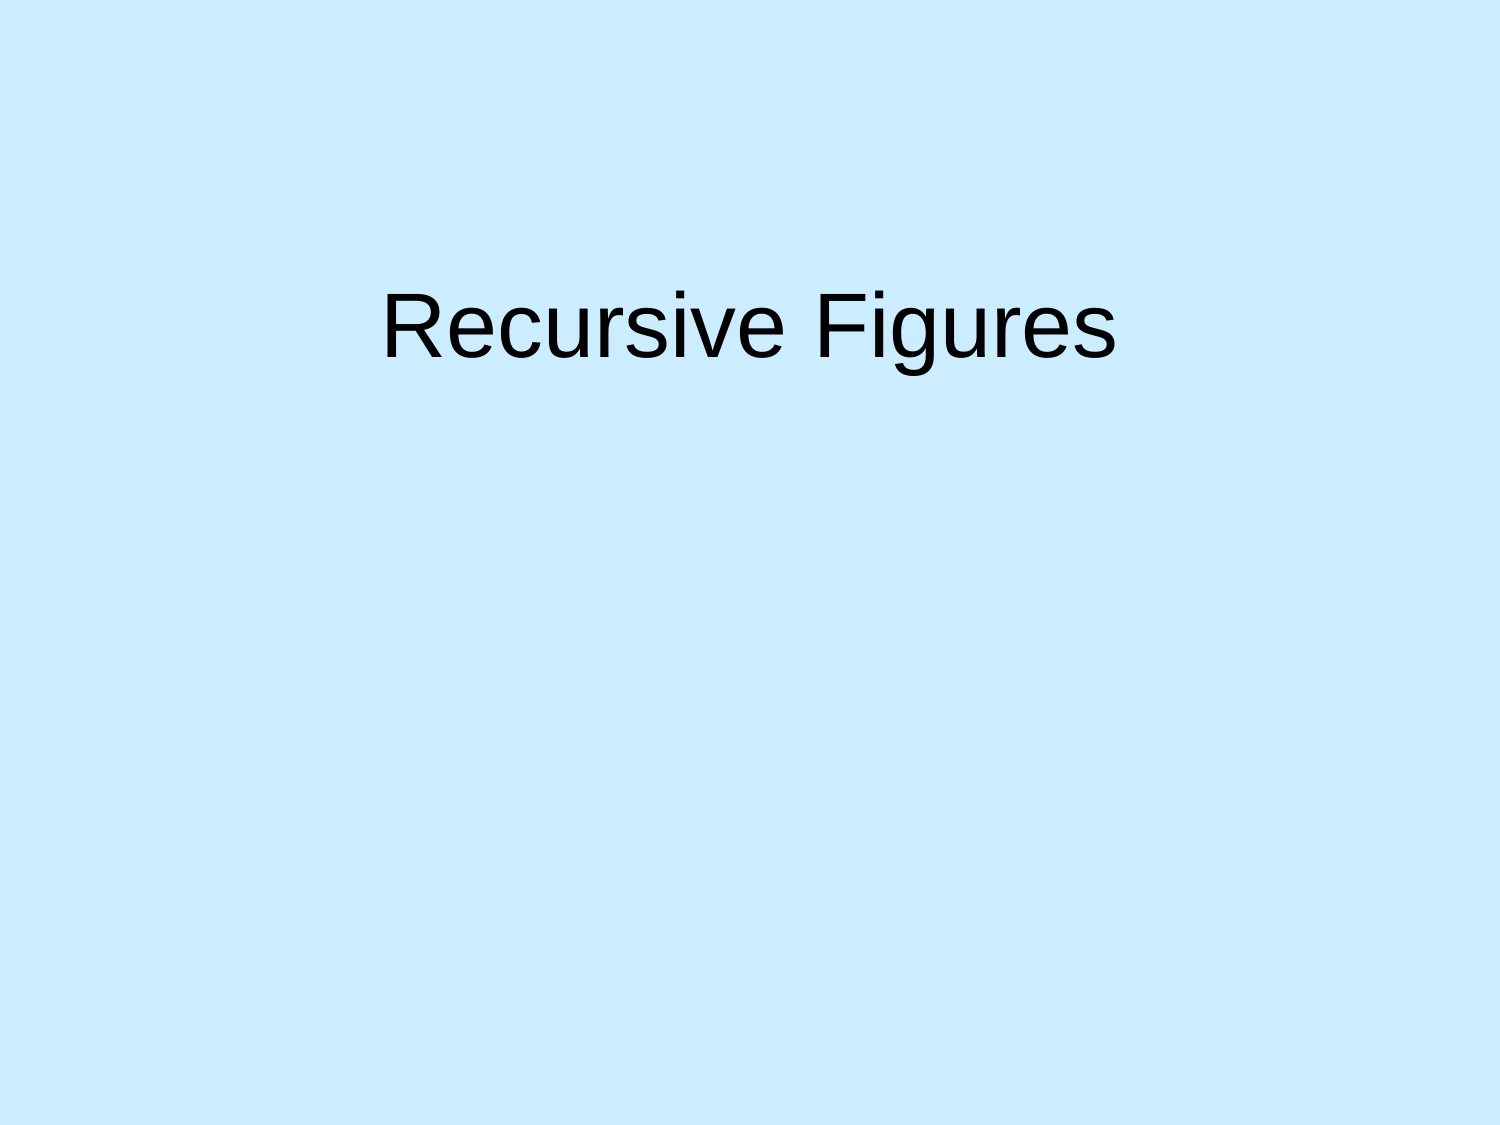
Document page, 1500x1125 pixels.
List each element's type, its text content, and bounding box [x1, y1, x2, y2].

title Recursive Figures [112, 200, 1388, 442]
